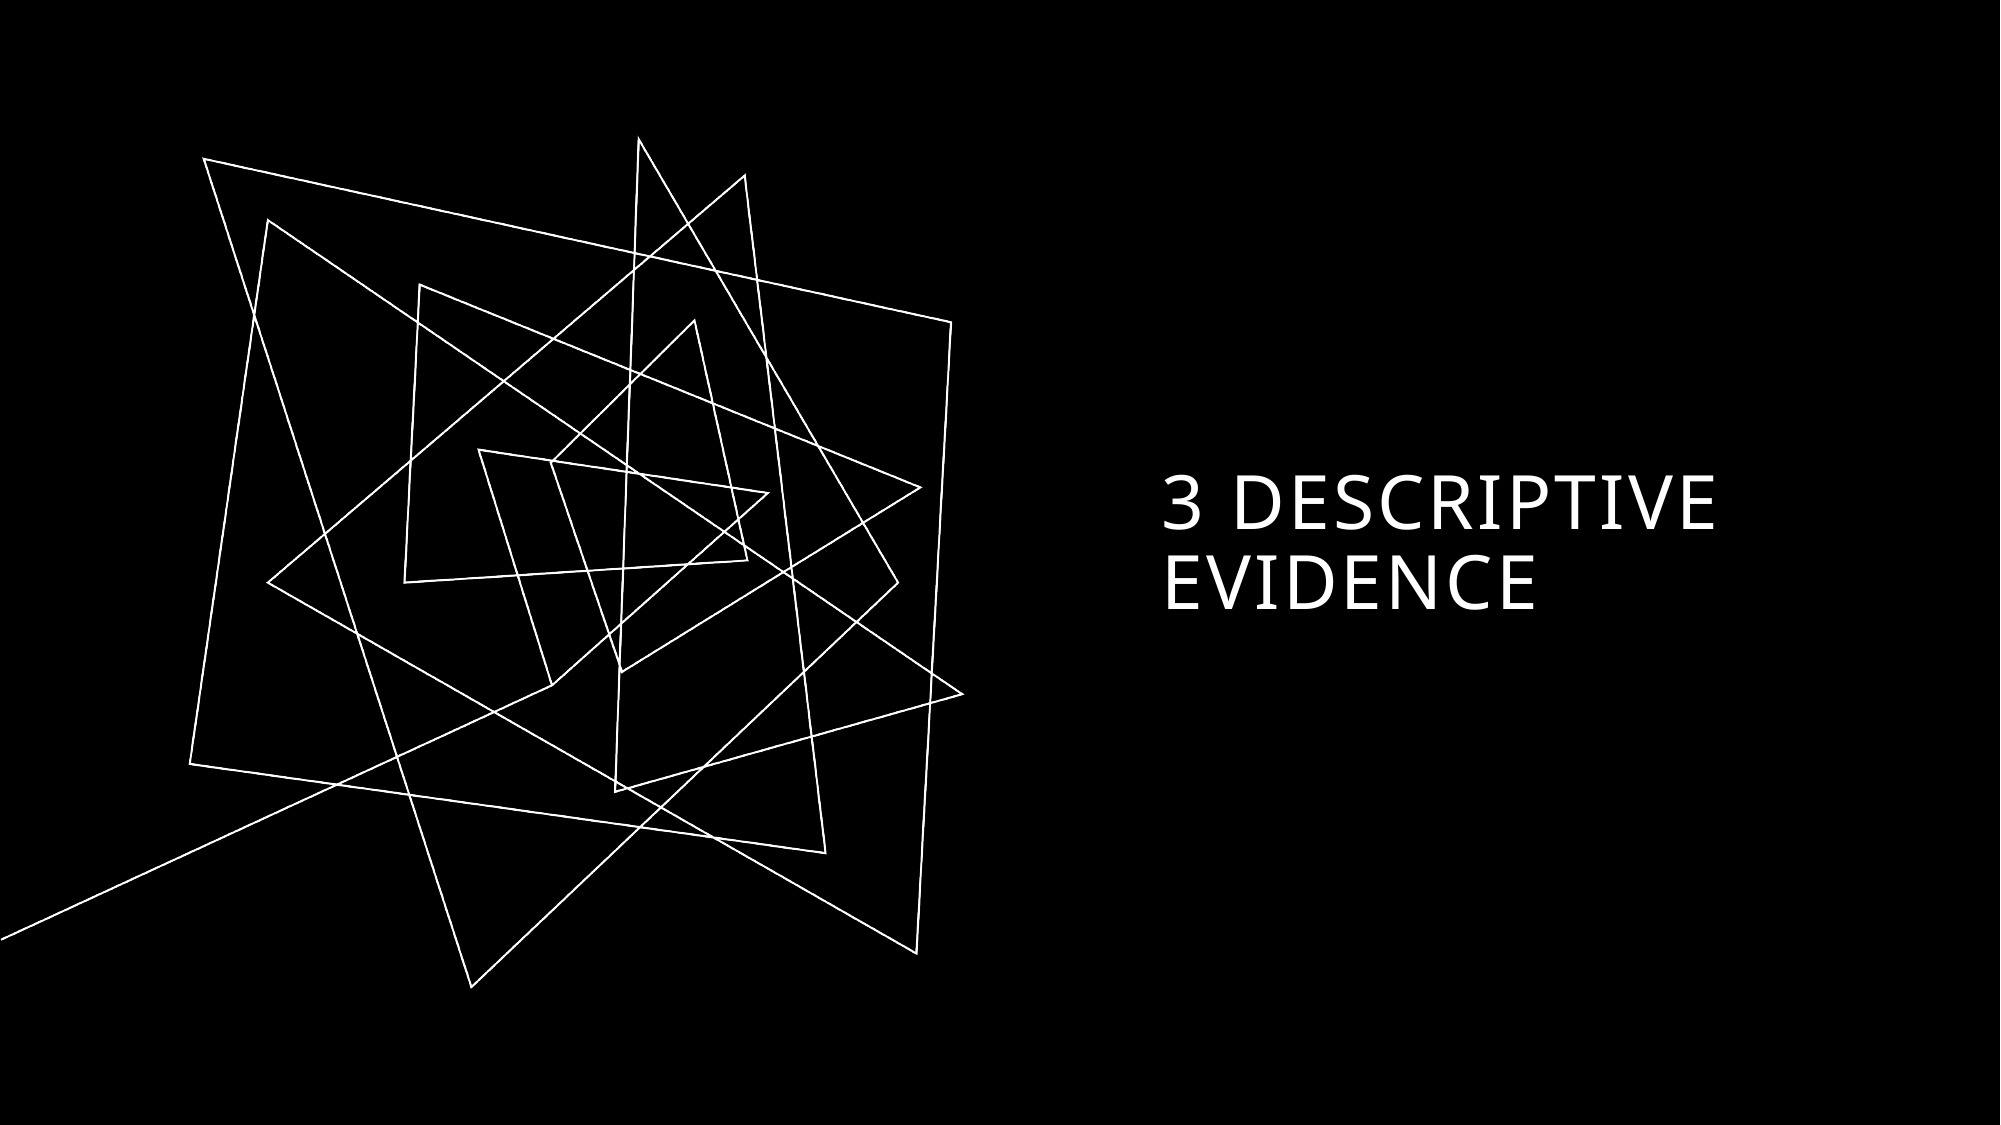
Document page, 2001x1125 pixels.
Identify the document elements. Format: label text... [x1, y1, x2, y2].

title 3 descriptive evidence [1146, 66, 1833, 634]
picture [0, 135, 965, 989]
